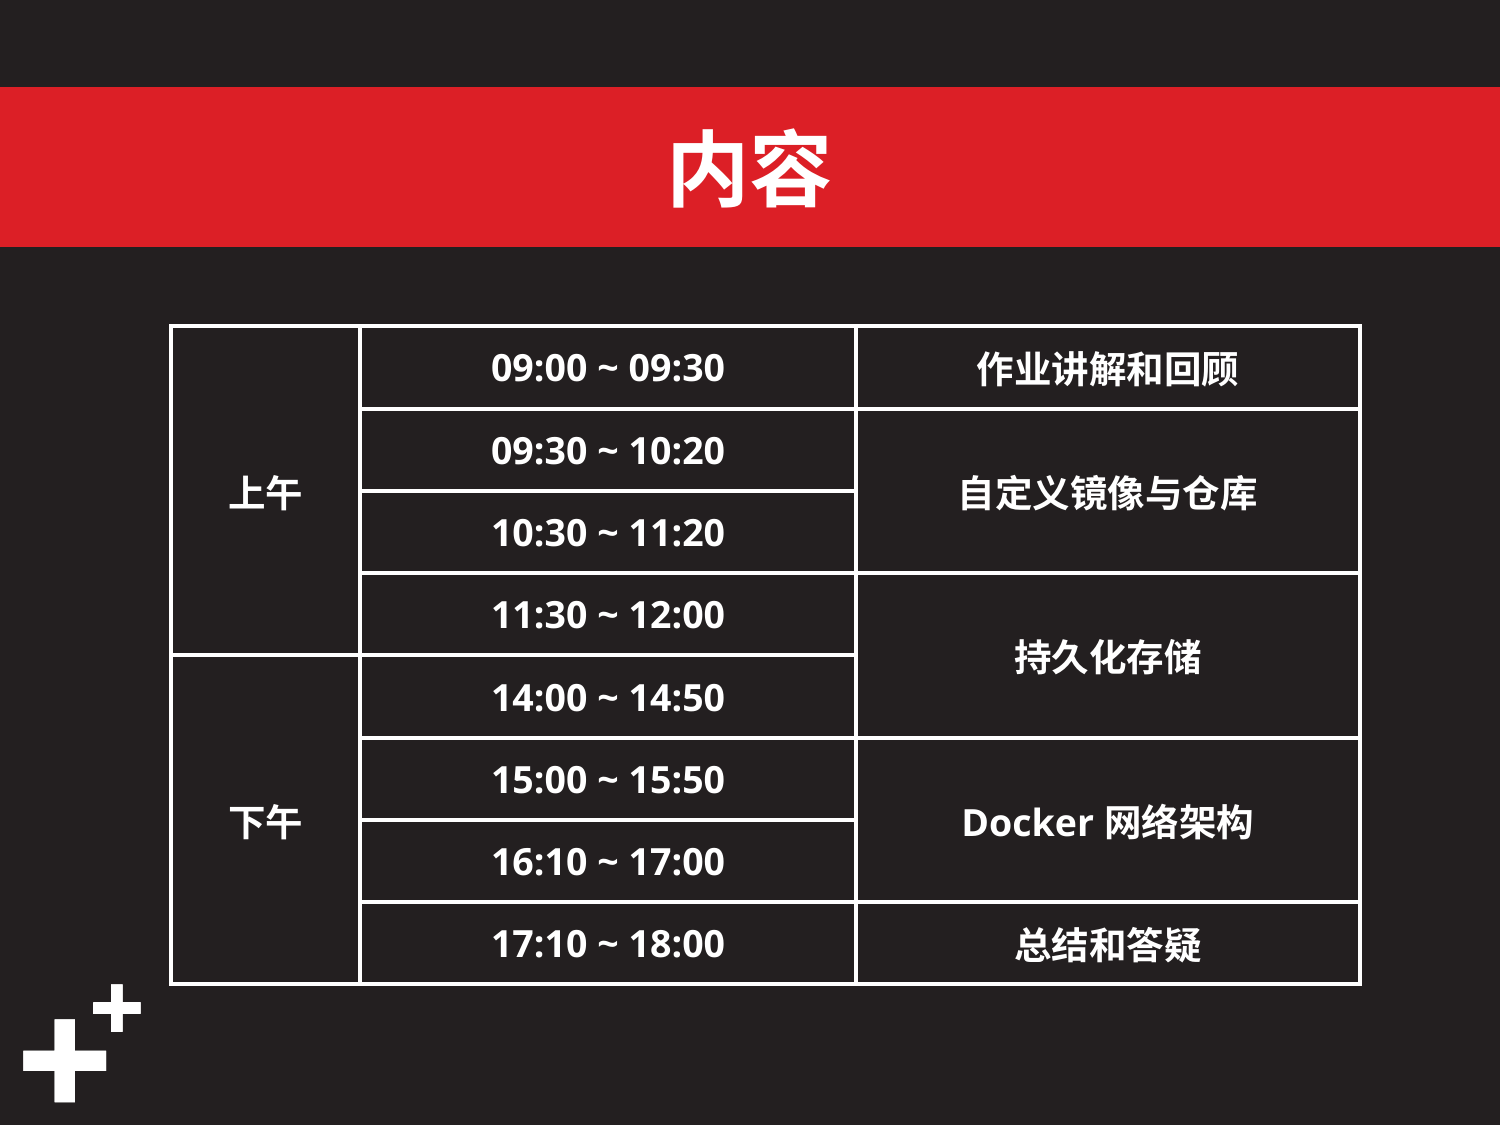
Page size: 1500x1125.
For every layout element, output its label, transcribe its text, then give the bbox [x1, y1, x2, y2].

table_cell 11:30 ~ 12:00 [362, 575, 854, 653]
table_cell 自定义镜像与仓库 [858, 411, 1358, 571]
table_cell 10:30 ~ 11:20 [362, 493, 854, 571]
table_cell 17:10 ~ 18:00 [362, 904, 854, 982]
table_cell 下午 [173, 657, 358, 982]
text_box 内容 [0, 90, 1500, 244]
table_cell 15:00 ~ 15:50 [362, 740, 854, 818]
table_header 上午 [173, 328, 358, 653]
table_header 09:00 ~ 09:30 [362, 328, 854, 407]
table_header 作业讲解和回顾 [858, 328, 1358, 407]
table_cell 16:10 ~ 17:00 [362, 822, 854, 900]
table_cell 14:00 ~ 14:50 [362, 657, 854, 736]
table_cell 09:30 ~ 10:20 [362, 411, 854, 489]
text_box [23, 1019, 107, 1103]
text_box [93, 984, 141, 1032]
table_cell 总结和答疑 [858, 904, 1358, 982]
table_cell 持久化存储 [858, 575, 1358, 736]
table_cell Docker网络架构 [858, 740, 1358, 900]
